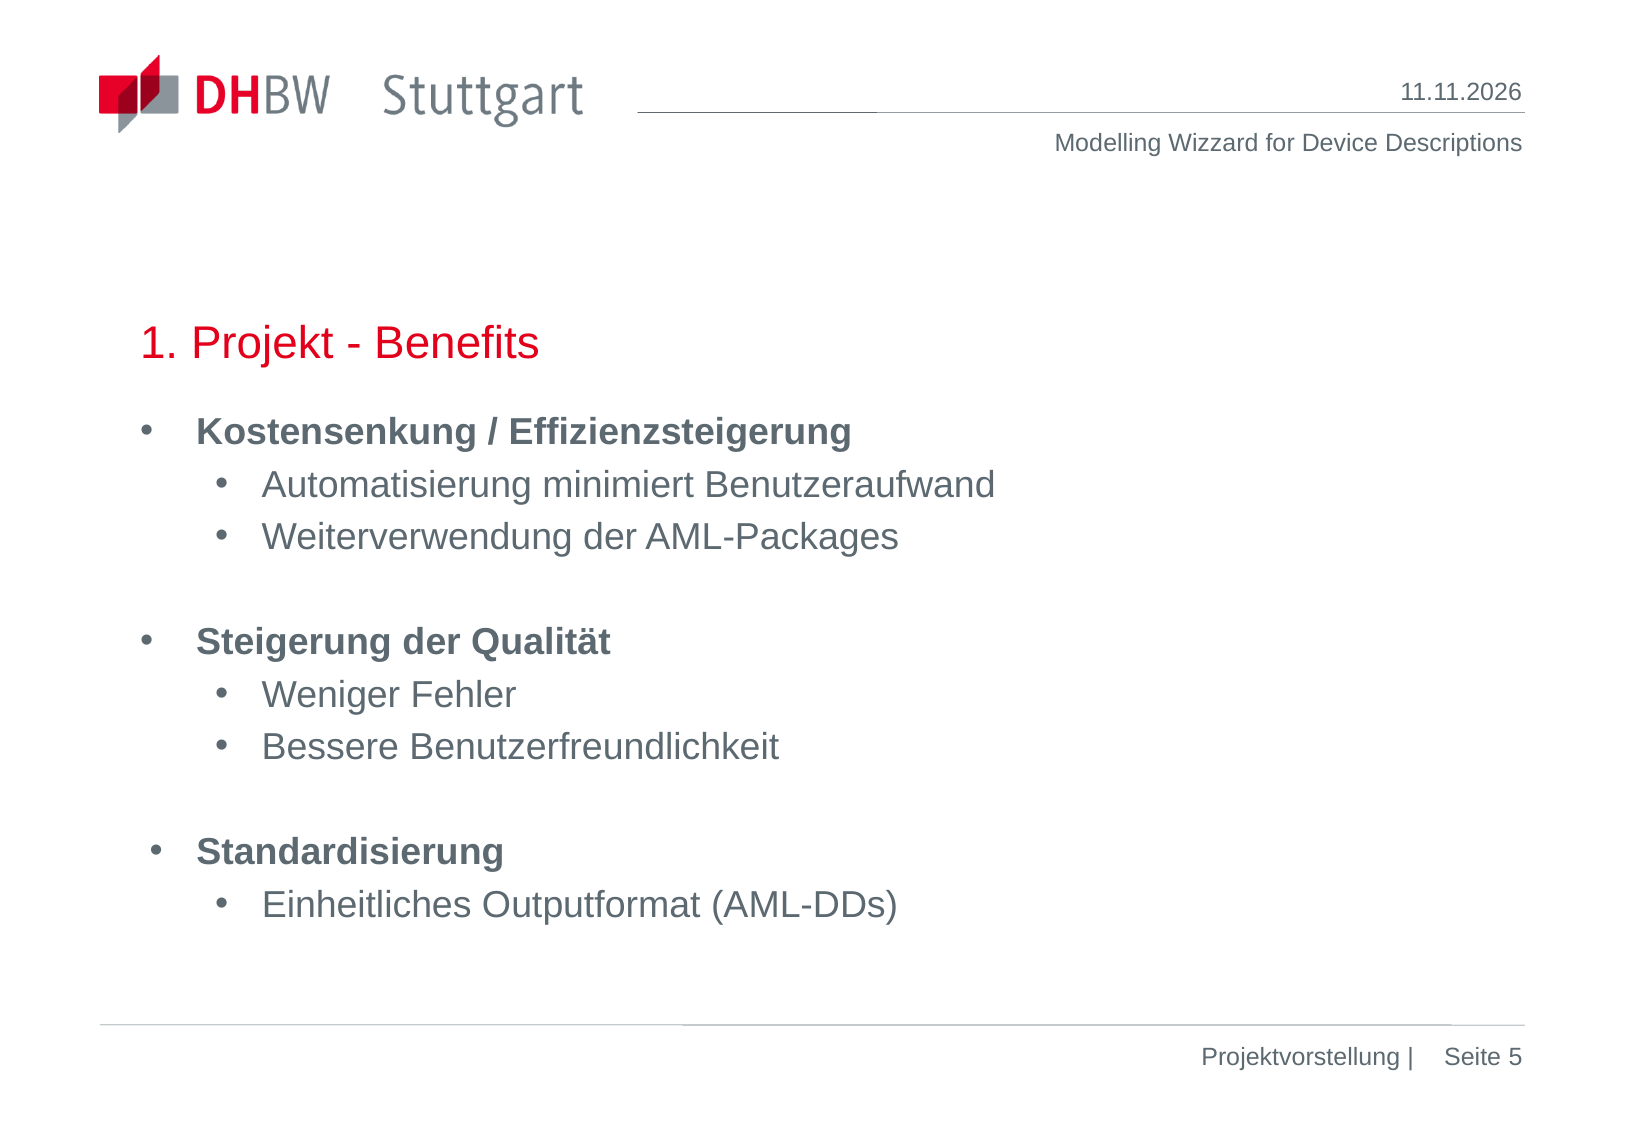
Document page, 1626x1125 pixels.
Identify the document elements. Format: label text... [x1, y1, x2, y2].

slide_number Seite 5 [1387, 1033, 1538, 1108]
title 1. Projekt - Benefits [125, 237, 1525, 375]
text_box Projektvorstellung | [477, 1033, 1430, 1078]
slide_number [1214, 67, 1538, 114]
picture [99, 55, 585, 133]
list Kostensenkung / Effizienzsteigerung Automatisierung minimiert Benutzeraufwand Weiterverwendung der AML-Packages Steigerung der Qualität Weniger Fehler Bessere Benutzerfreundlichkeit Standardisierung Einheitliches Outputformat (AML-DDs) [125, 399, 1525, 1000]
